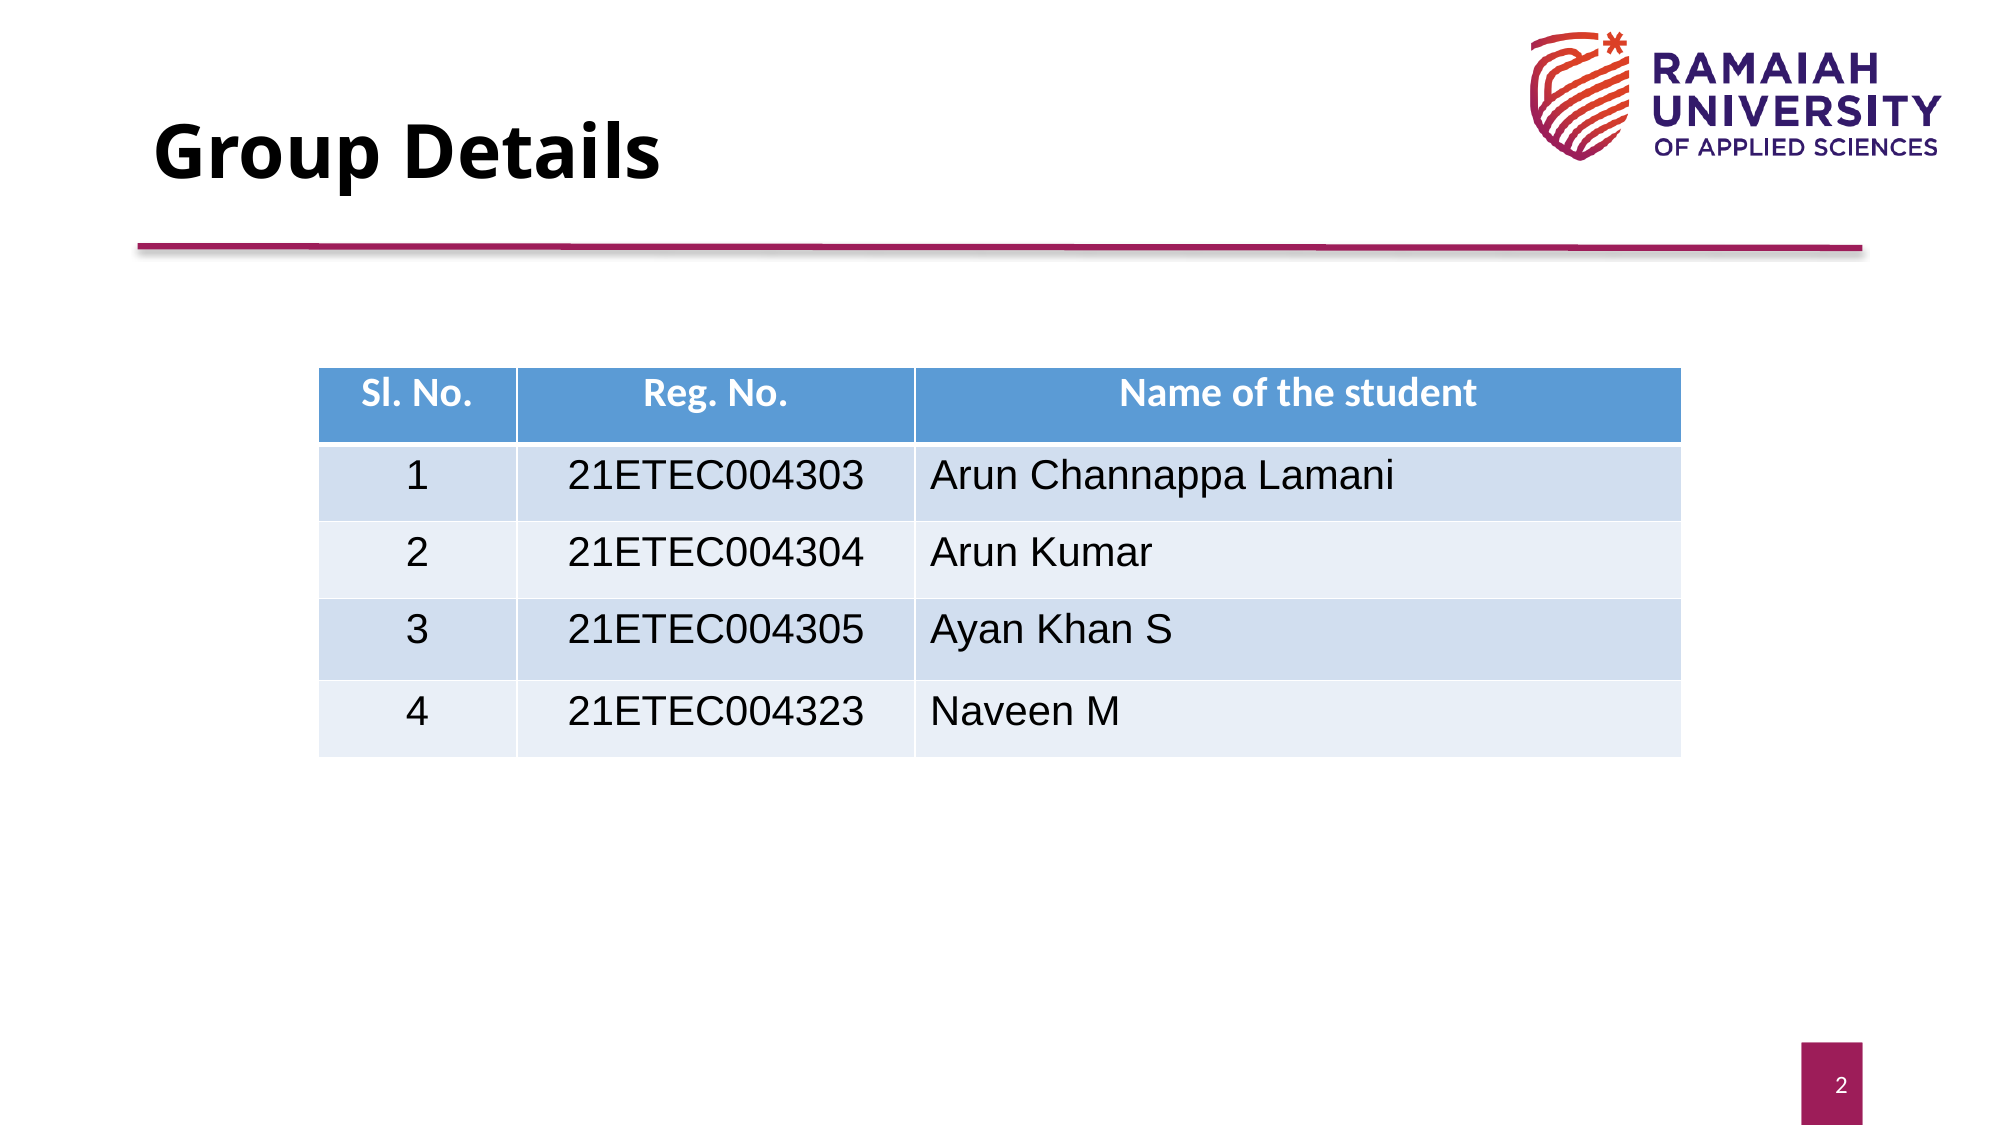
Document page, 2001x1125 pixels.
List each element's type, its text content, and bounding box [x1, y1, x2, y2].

table_cell 1 [319, 447, 516, 521]
table_cell 21ETEC004323 [518, 681, 914, 757]
table_cell 21ETEC004304 [518, 522, 914, 598]
table_header Name of the student [916, 368, 1681, 442]
table_cell Arun Kumar [916, 522, 1681, 598]
picture [1512, 21, 1976, 169]
table_cell Naveen M [916, 681, 1681, 757]
table_cell 2 [319, 522, 516, 598]
table_cell 21ETEC004303 [518, 447, 914, 521]
table_cell 3 [319, 599, 516, 680]
table_cell 4 [319, 681, 516, 757]
table_cell Ayan Khan S [916, 599, 1681, 680]
table_cell Arun Channappa Lamani [916, 447, 1681, 521]
table_header Sl. No. [319, 368, 516, 442]
table_cell 21ETEC004305 [518, 599, 914, 680]
table_header Reg. No. [518, 368, 914, 442]
title Group Details [137, 59, 1497, 248]
